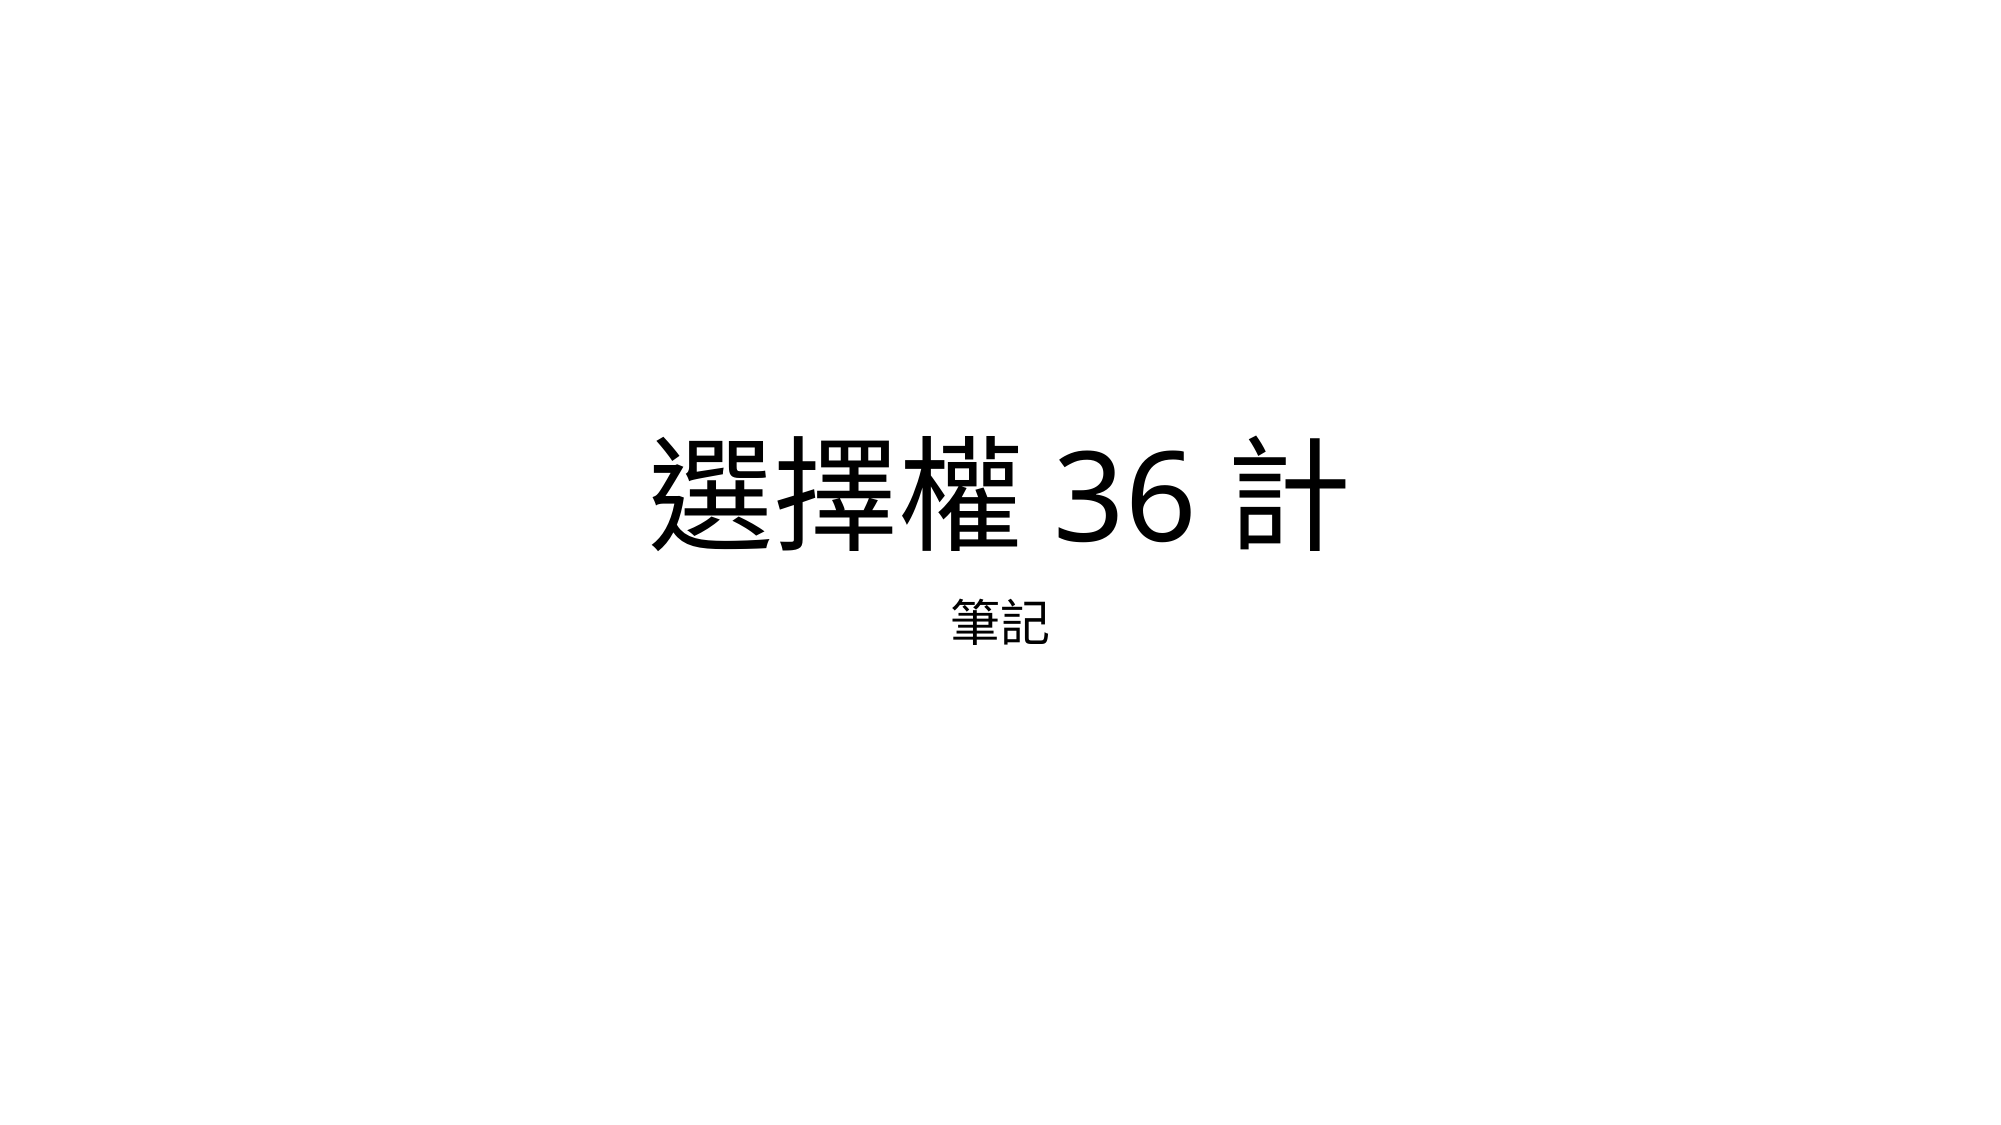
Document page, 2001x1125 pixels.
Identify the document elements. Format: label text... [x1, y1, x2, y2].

title 選擇權36計 [249, 184, 1750, 576]
subtitle 筆記 [249, 590, 1750, 863]
